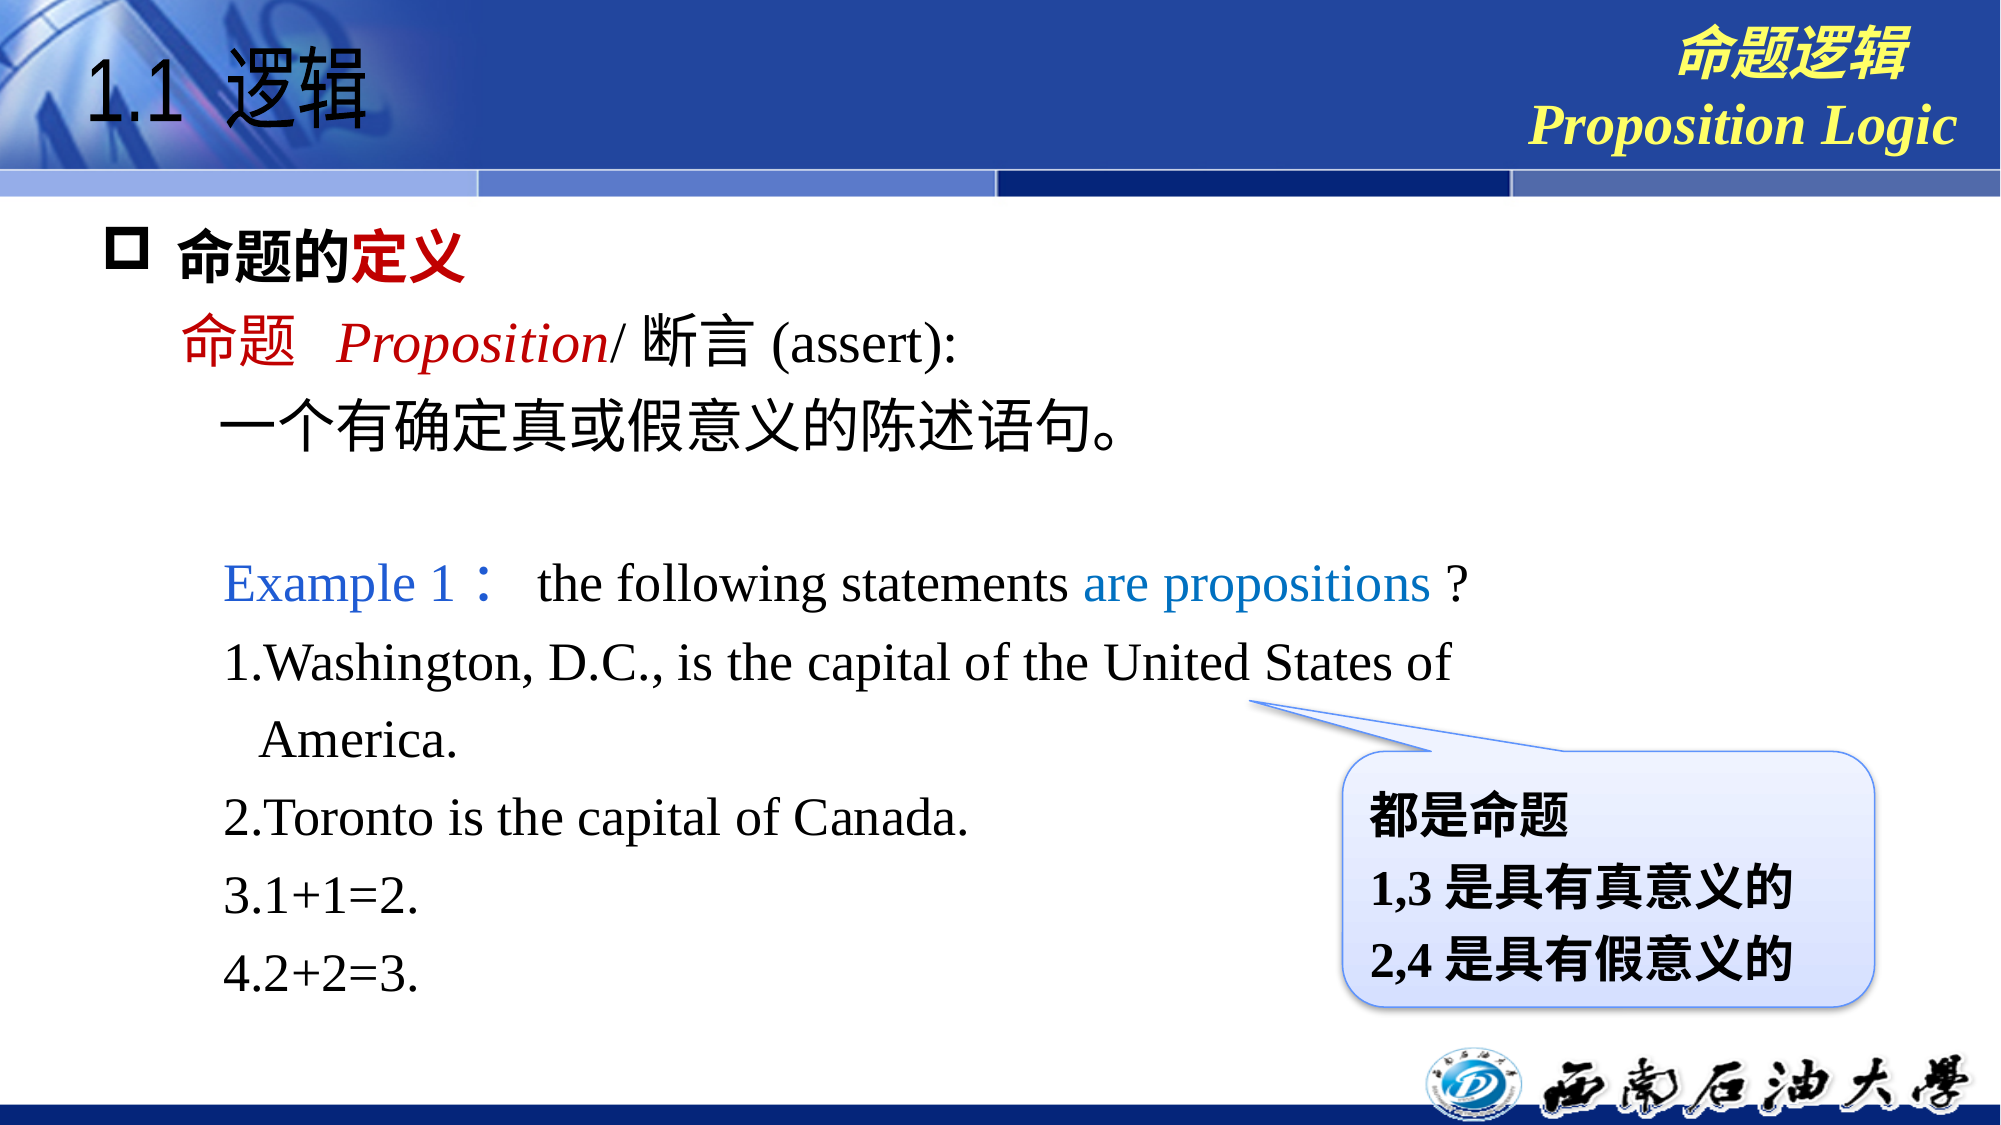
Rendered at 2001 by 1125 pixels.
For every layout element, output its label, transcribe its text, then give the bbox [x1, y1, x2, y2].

picture [0, 0, 2001, 1125]
text_box 命题的定义 命题 Proposition/断言(assert): 一个有确定真或假意义的陈述语句。 [86, 199, 1499, 494]
text_box Example 1：the following statements are propositions ? Washington, D.C., is the capital of the United States of America. Toronto is the capital of Canada. 1+1=2. 2+2=3. [208, 527, 1584, 1021]
text_box 命题逻辑 Proposition Logic [1023, 8, 1973, 164]
text_box 都是命题 1,3是具有真意义的 2,4是具有假意义的 [1248, 699, 1876, 1008]
